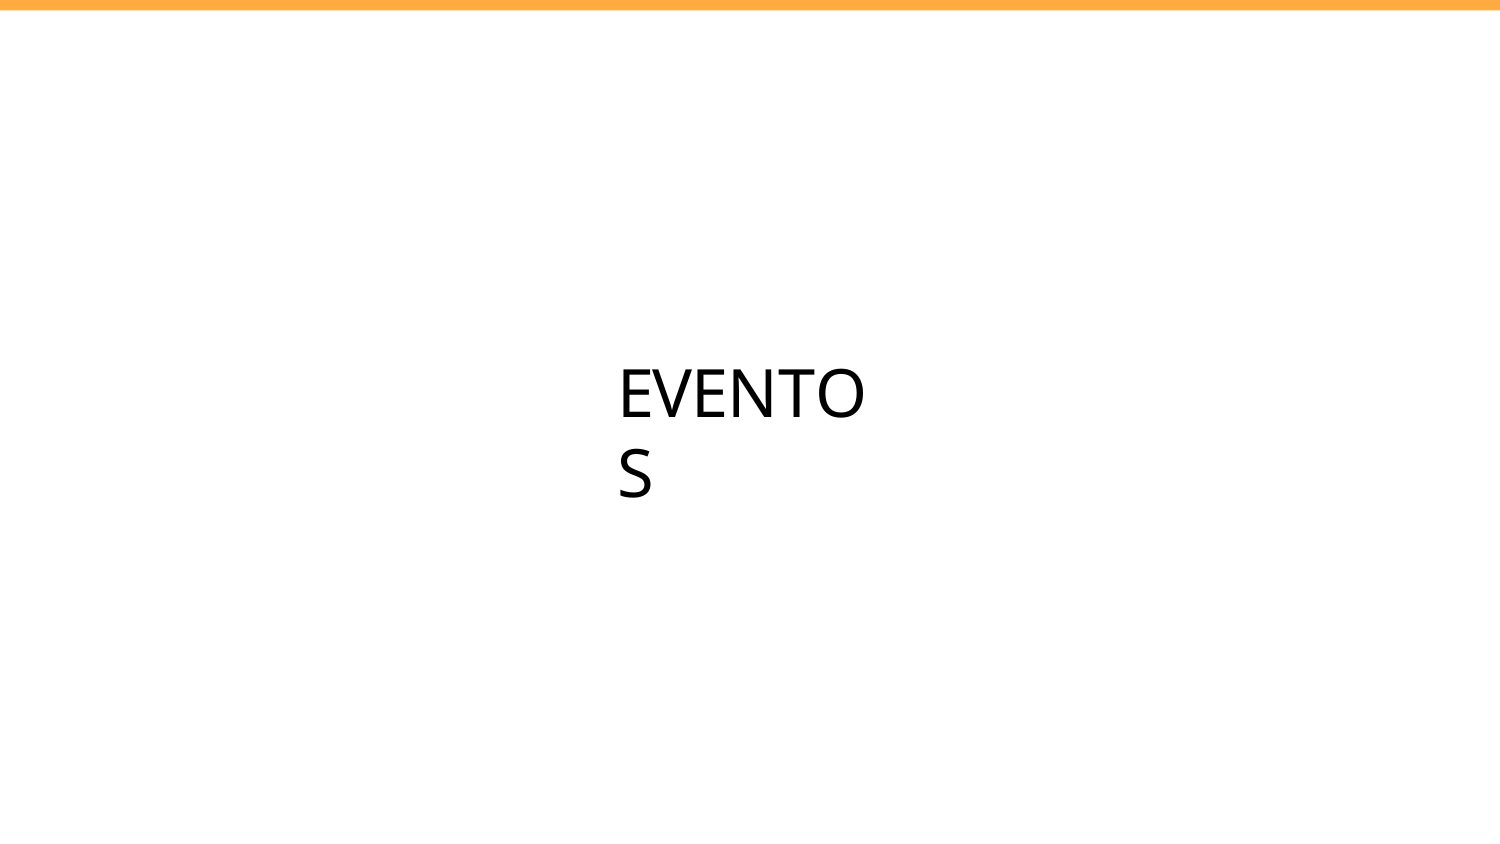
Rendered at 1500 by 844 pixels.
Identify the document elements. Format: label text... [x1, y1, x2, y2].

text_box EVENTOS [615, 348, 885, 511]
